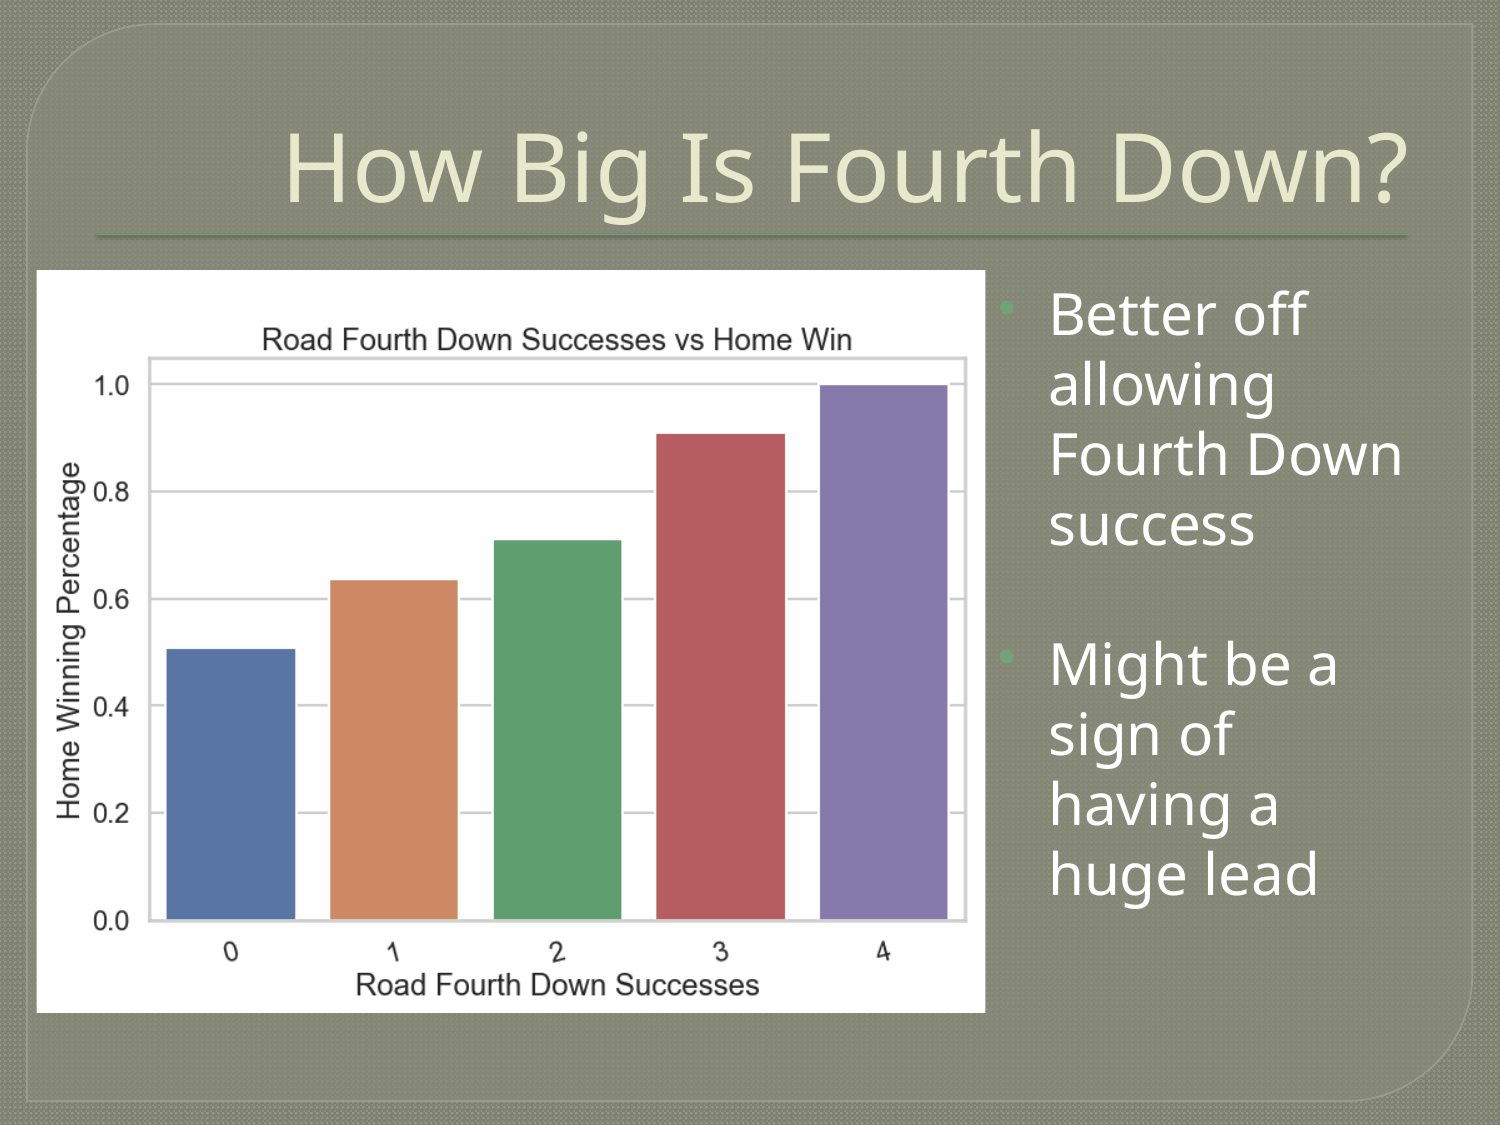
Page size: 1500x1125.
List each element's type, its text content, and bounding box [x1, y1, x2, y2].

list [36, 269, 986, 1013]
title How Big Is Fourth Down? [75, 41, 1425, 230]
list Better off allowing Fourth Down success Might be a sign of having a huge lead [986, 270, 1425, 1013]
